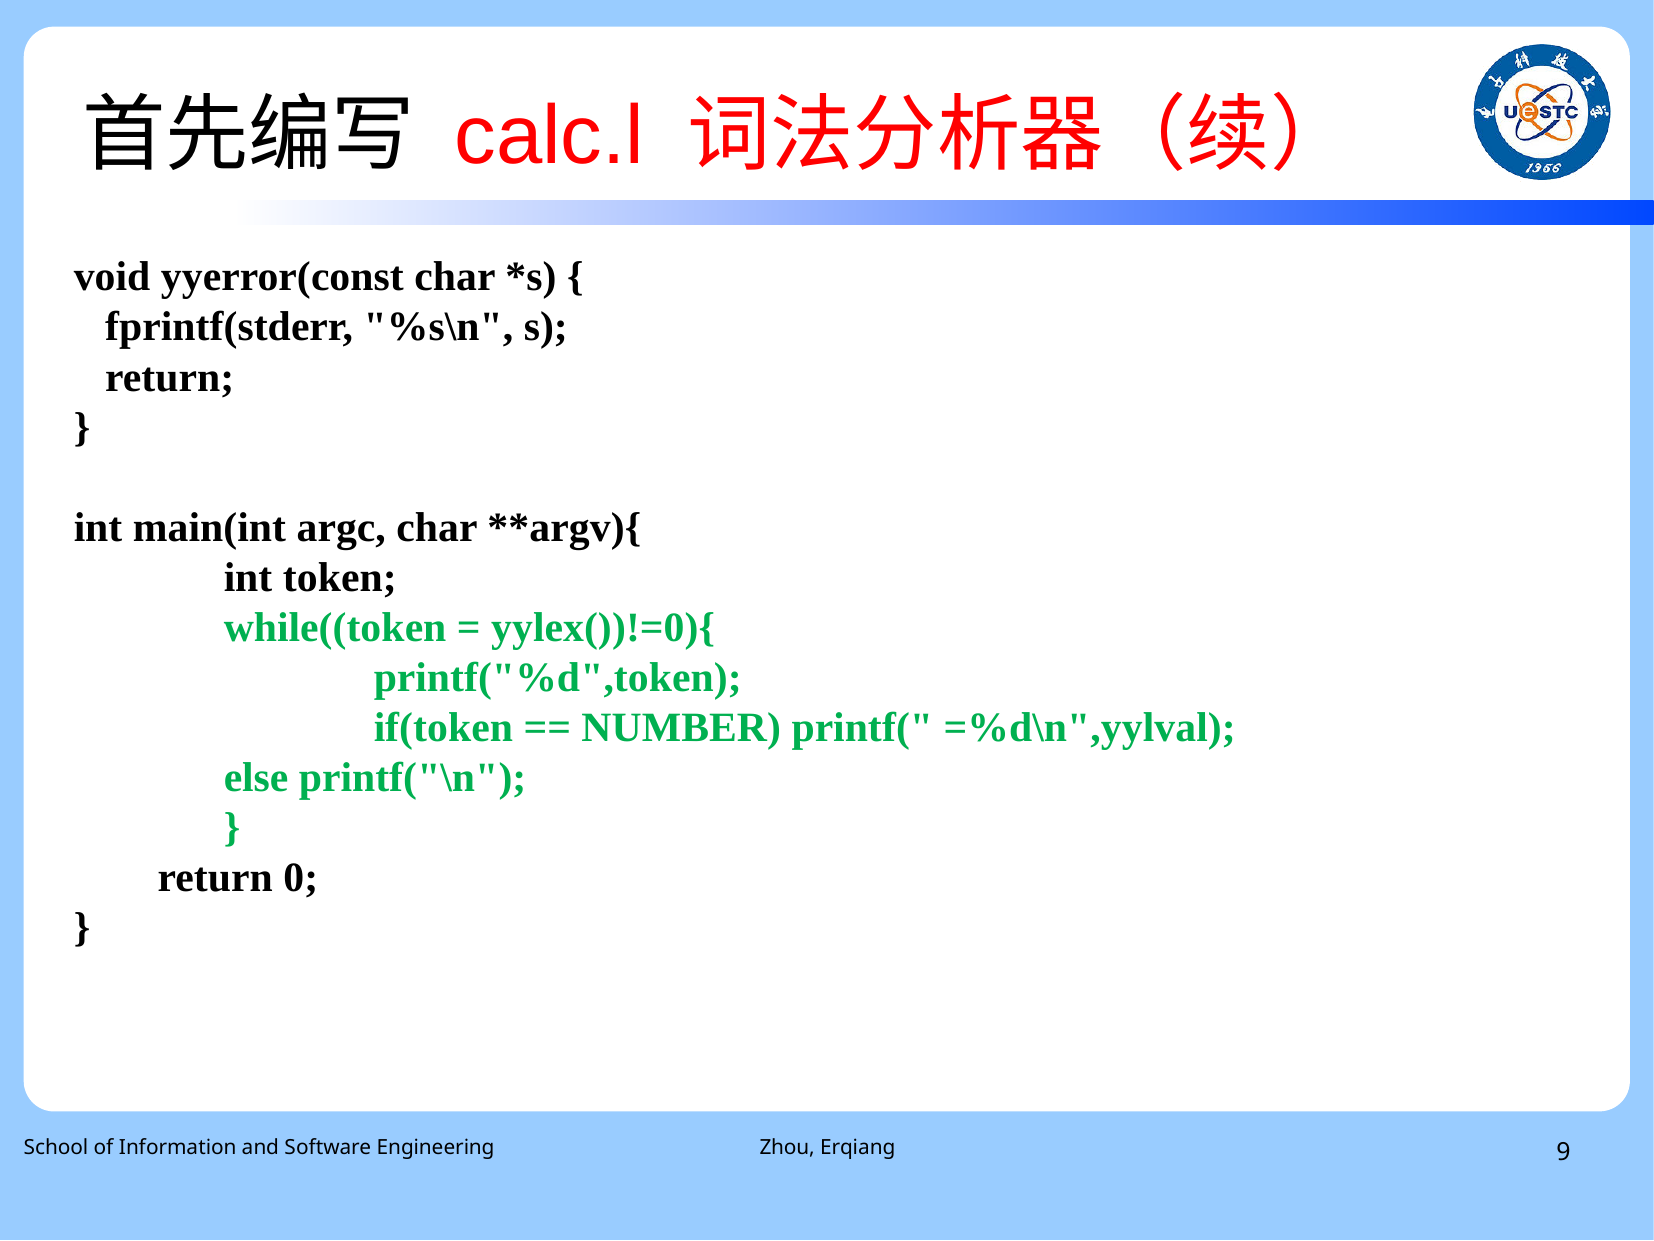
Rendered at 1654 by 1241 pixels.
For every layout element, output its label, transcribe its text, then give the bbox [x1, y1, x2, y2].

list void yyerror(const char *s) { fprintf(stderr, "%s\n", s); return; } int main(int argc, char **argv){ int token; while((token = yylex())!=0){ printf("%d",token); if(token == NUMBER) printf(" =%d\n",yylval); else printf("\n"); } return 0; } [73, 200, 1562, 1025]
text_box [1185, 1129, 1571, 1215]
text_box School of Information and Software Engineering [23, 1129, 532, 1215]
picture [1464, 35, 1619, 189]
text_box Zhou, Erqiang [565, 1129, 1090, 1215]
title 首先编写 calc.l 词法分析器（续） [82, 49, 1370, 201]
